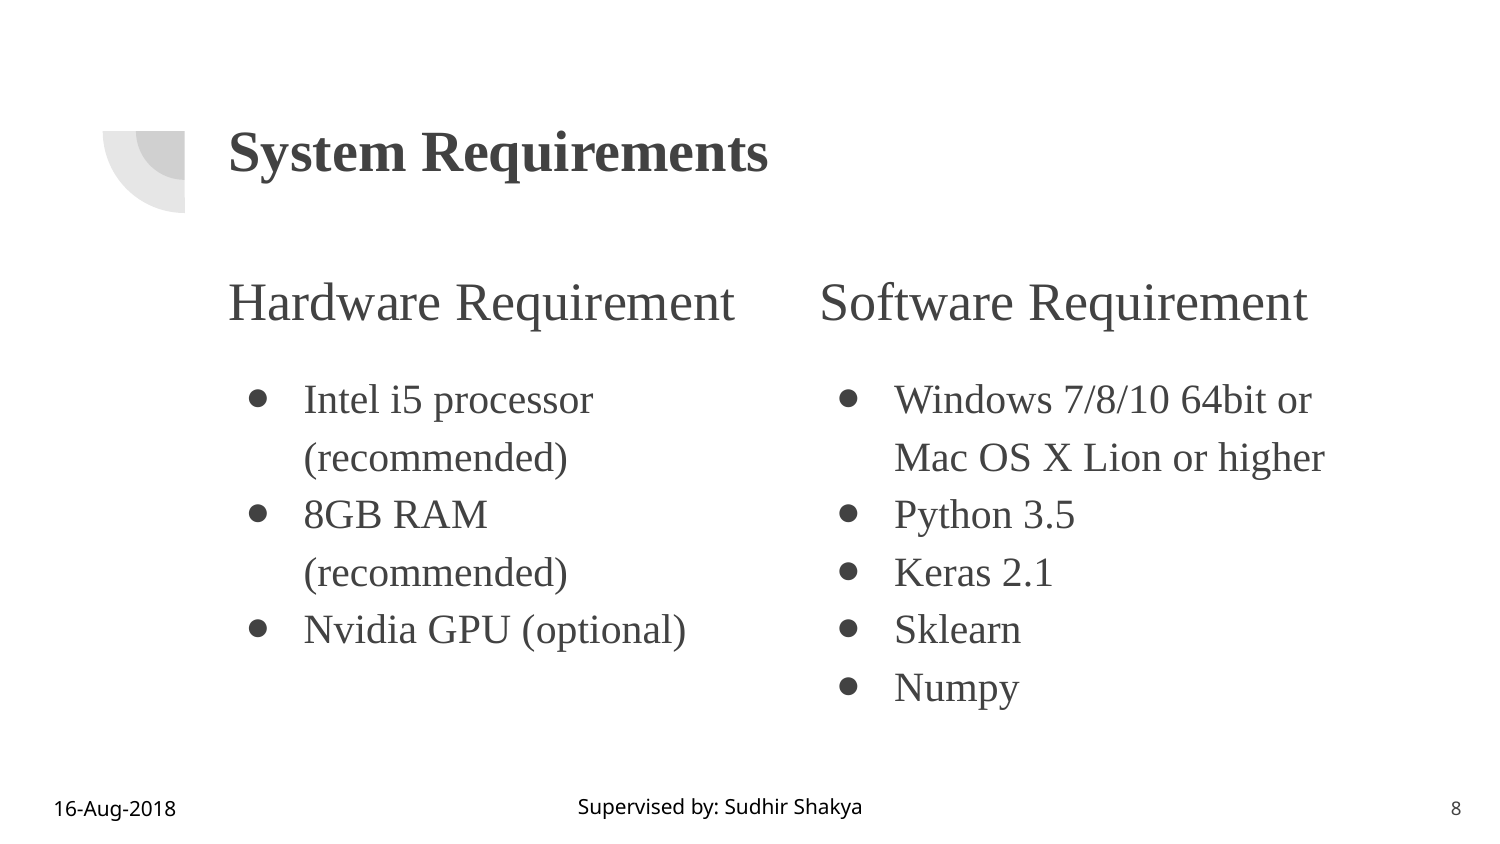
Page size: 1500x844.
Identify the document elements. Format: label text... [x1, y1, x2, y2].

text_box System Requirements [213, 98, 1368, 263]
text_box Hardware Requirement Intel i5 processor (recommended) 8GB RAM (recommended) Nvidia GPU (optional) [213, 241, 777, 744]
text_box Software Requirement Windows 7/8/10 64bit or Mac OS X Lion or higher Python 3.5 Keras 2.1 Sklearn Numpy [804, 241, 1367, 744]
text_box 8 [1386, 776, 1477, 842]
